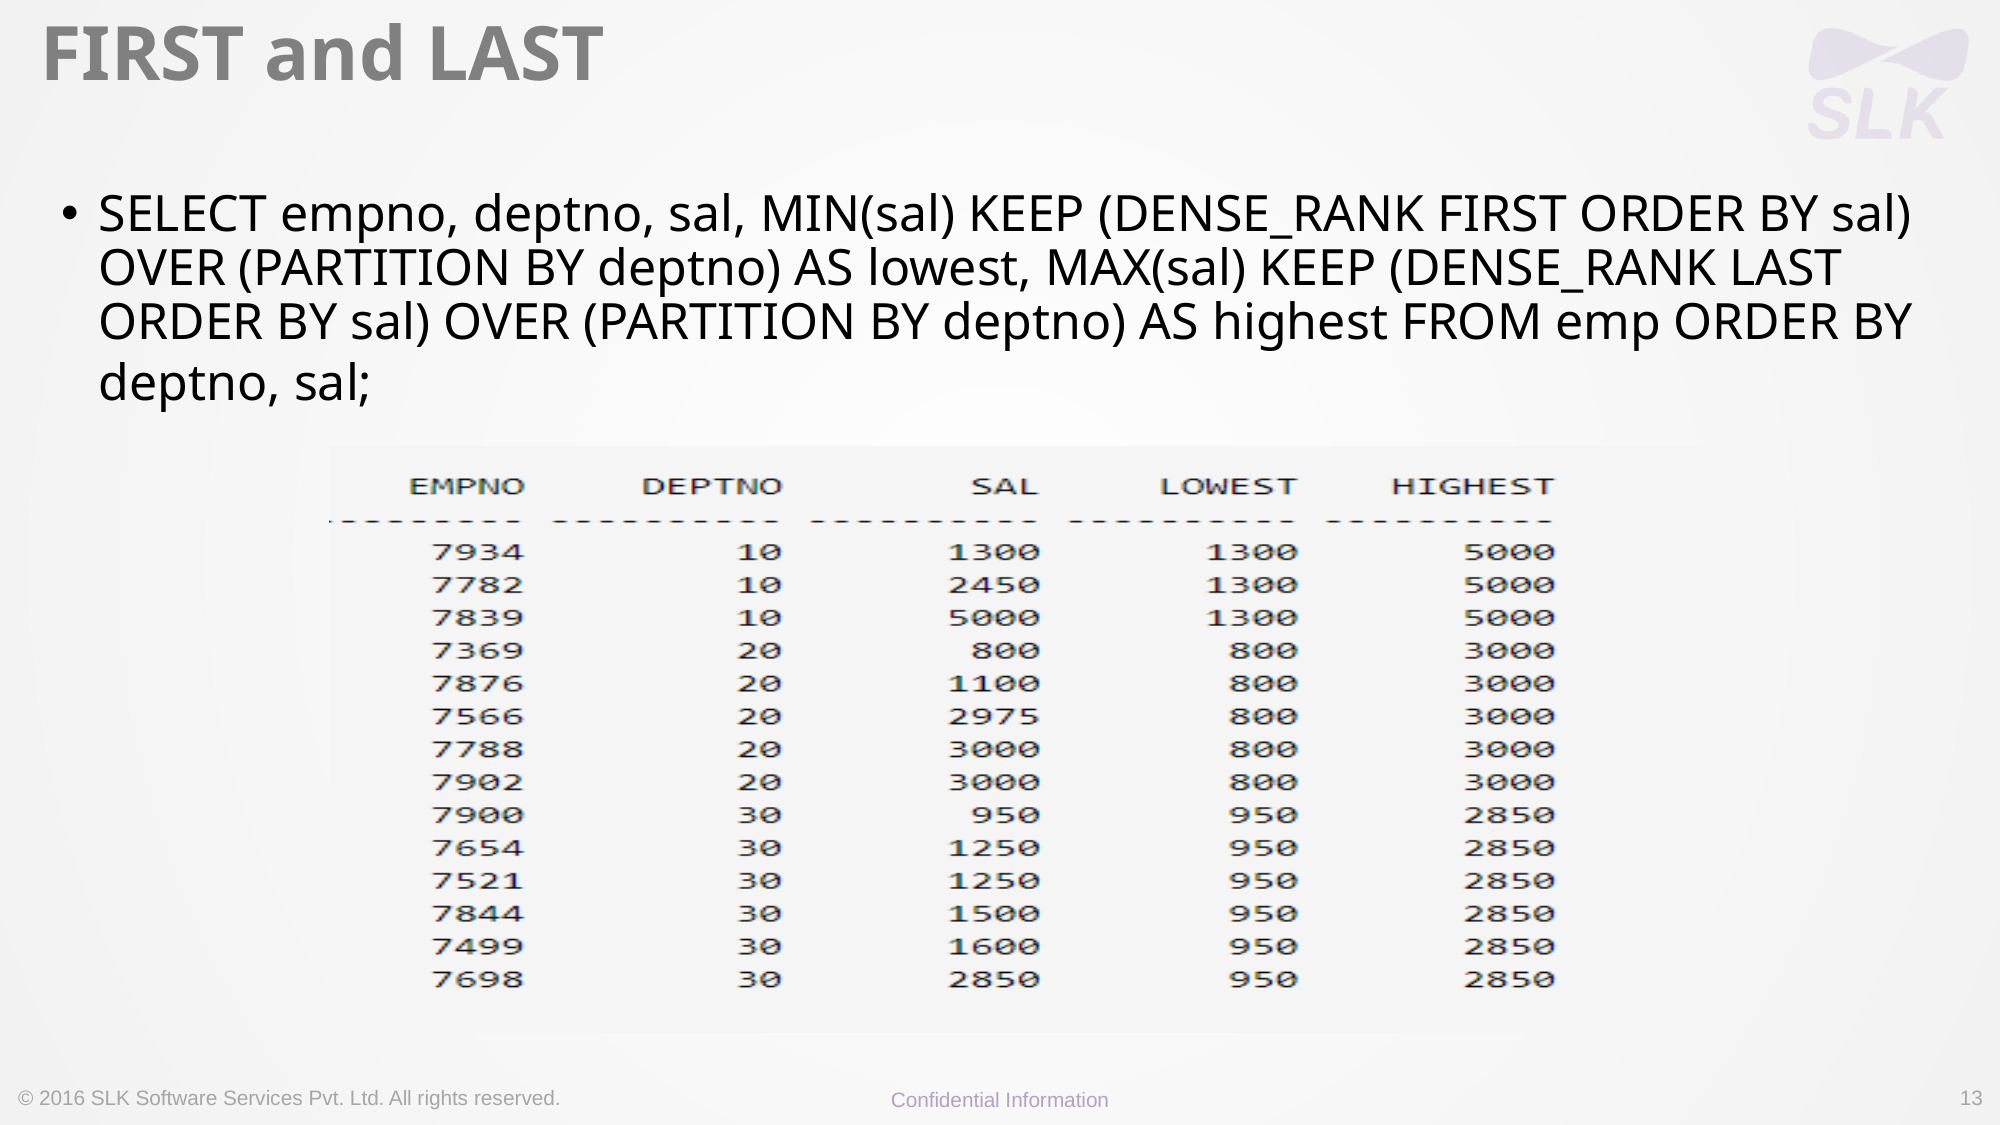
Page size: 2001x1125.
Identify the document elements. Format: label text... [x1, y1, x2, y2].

picture [329, 446, 1711, 1033]
title FIRST and LAST [26, 8, 1750, 87]
list SELECT empno, deptno, sal, MIN(sal) KEEP (DENSE_RANK FIRST ORDER BY sal) OVER (PARTITION BY deptno) AS lowest, MAX(sal) KEEP (DENSE_RANK LAST ORDER BY sal) OVER (PARTITION BY deptno) AS highest FROM emp ORDER BY deptno, sal; [46, 181, 1955, 1076]
